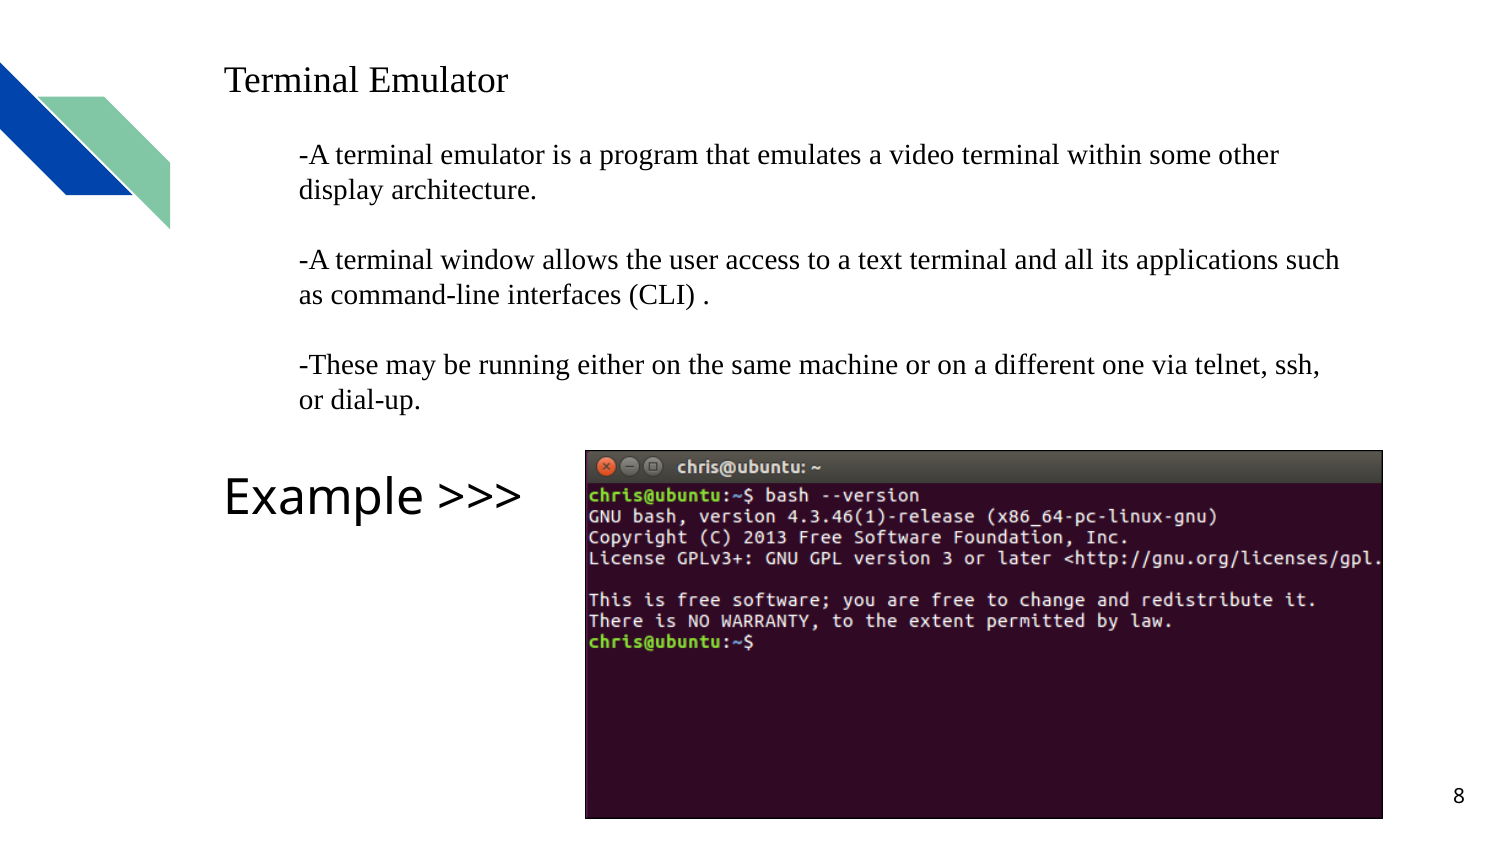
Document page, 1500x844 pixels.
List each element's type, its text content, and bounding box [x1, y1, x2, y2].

title Example >>> [208, 449, 561, 562]
picture [584, 450, 1383, 819]
text_box Terminal Emulator -A terminal emulator is a program that emulates a video terminal within some other display architecture. -A terminal window allows the user access to a text terminal and all its applications such as command-line interfaces (CLI) . -These may be running either on the same machine or on a different one via telnet, ssh, or dial-up. [208, 40, 1364, 426]
slide_number ‹#› [1389, 764, 1480, 830]
